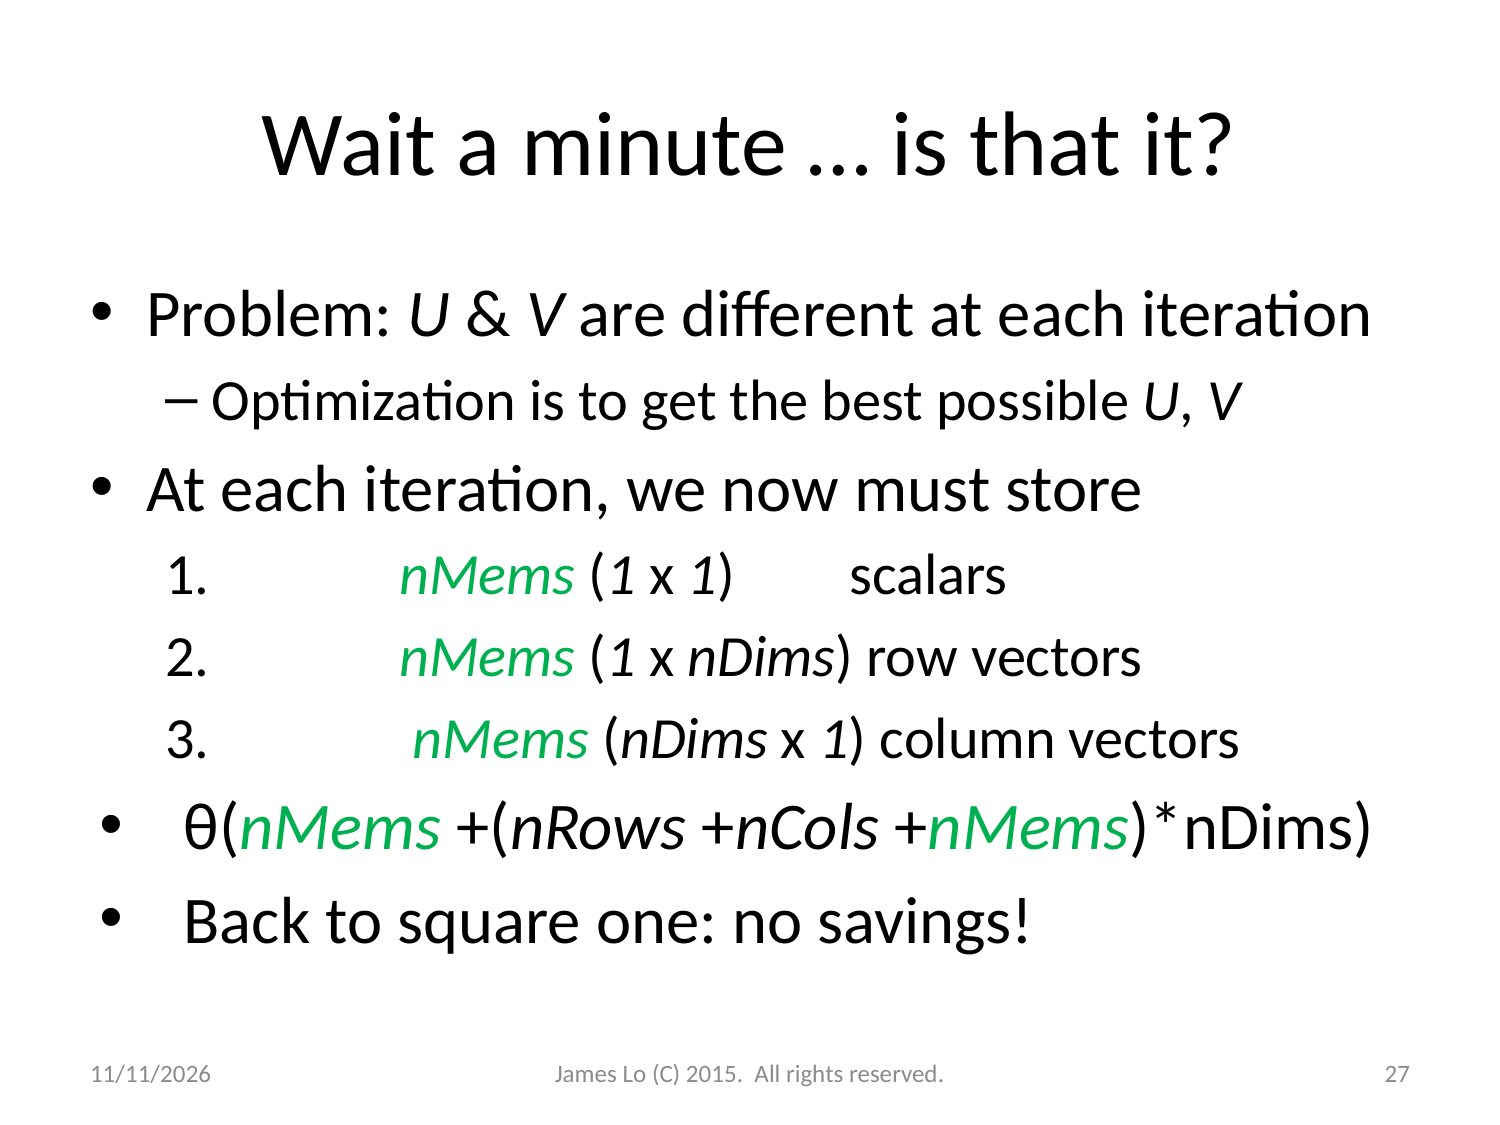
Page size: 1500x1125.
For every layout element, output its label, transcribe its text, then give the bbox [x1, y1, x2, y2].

footer James Lo (C) 2015. All rights reserved. [512, 1042, 988, 1103]
slide_number 27 [1074, 1042, 1425, 1103]
title Wait a minute … is that it? [75, 45, 1425, 233]
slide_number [75, 1042, 425, 1103]
